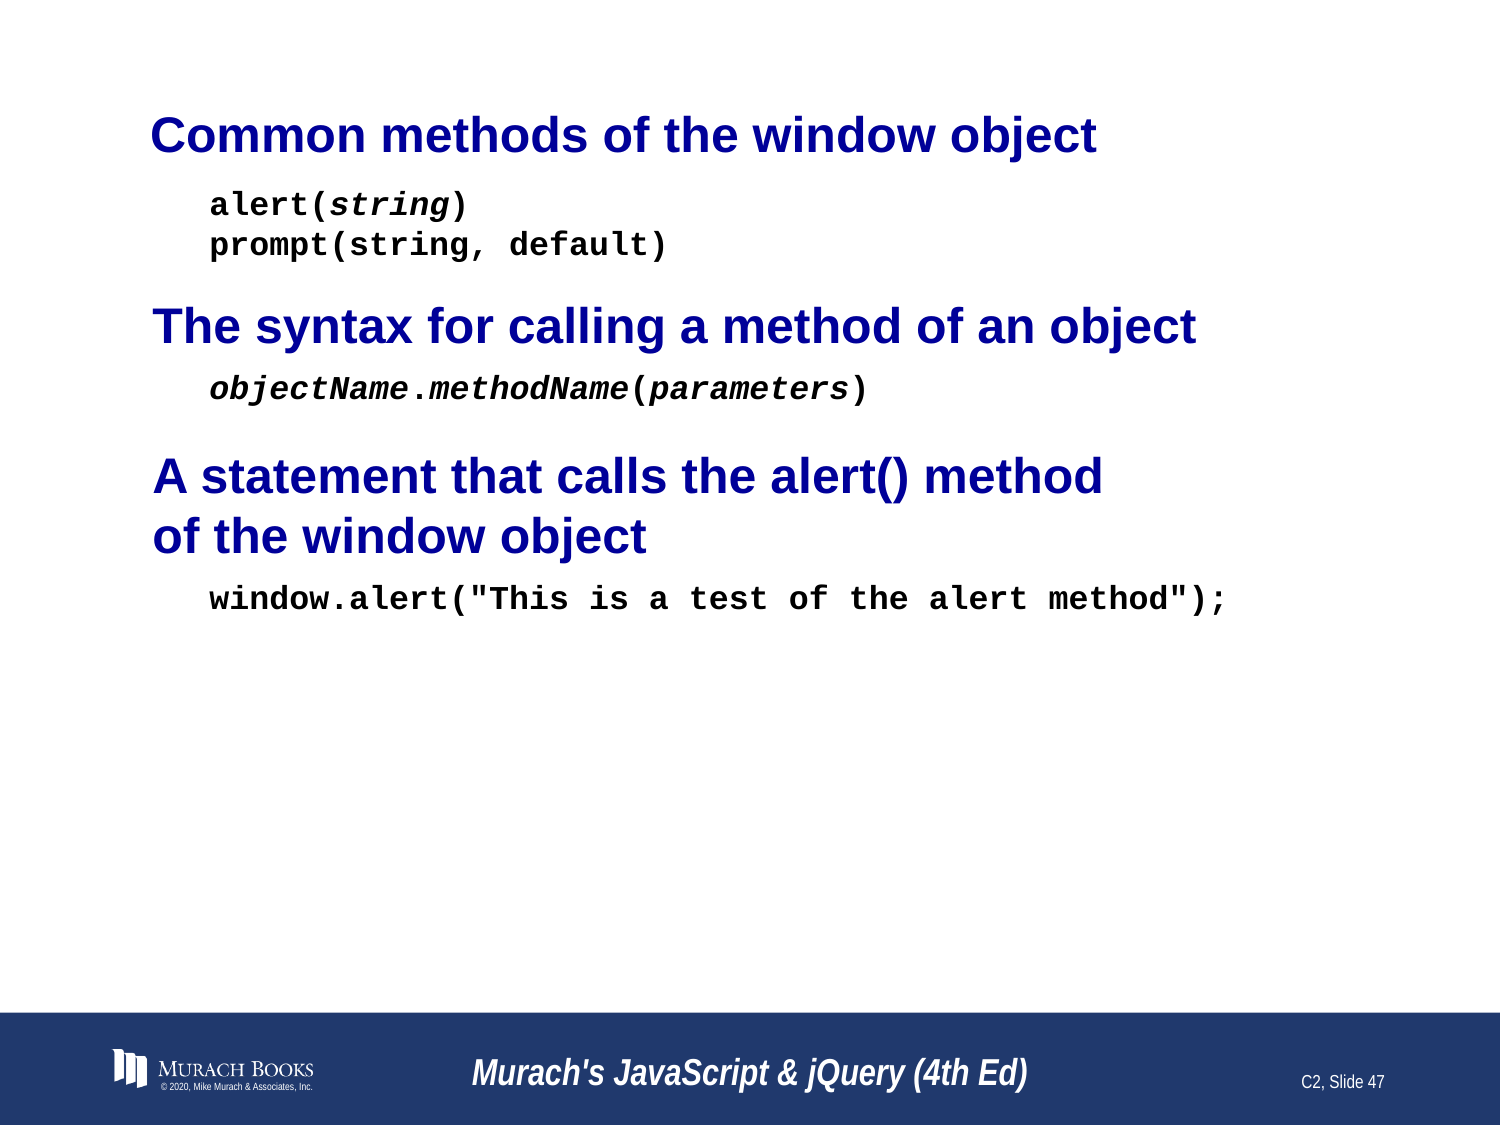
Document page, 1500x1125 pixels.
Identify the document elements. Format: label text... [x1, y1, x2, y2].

footer © 2020, Mike Murach & Associates, Inc. [12, 1025, 463, 1100]
slide_number C2, Slide 47 [1087, 1025, 1400, 1100]
slide_number Murach's JavaScript & jQuery (4th Ed) [463, 1025, 1050, 1100]
title Common methods of the window object [150, 102, 1350, 164]
list alert(string) prompt(string, default) The syntax for calling a method of an object objectName.methodName(parameters) A statement that calls the alert() method of the window object window.alert("This is a test of the alert method"); [137, 174, 1350, 975]
